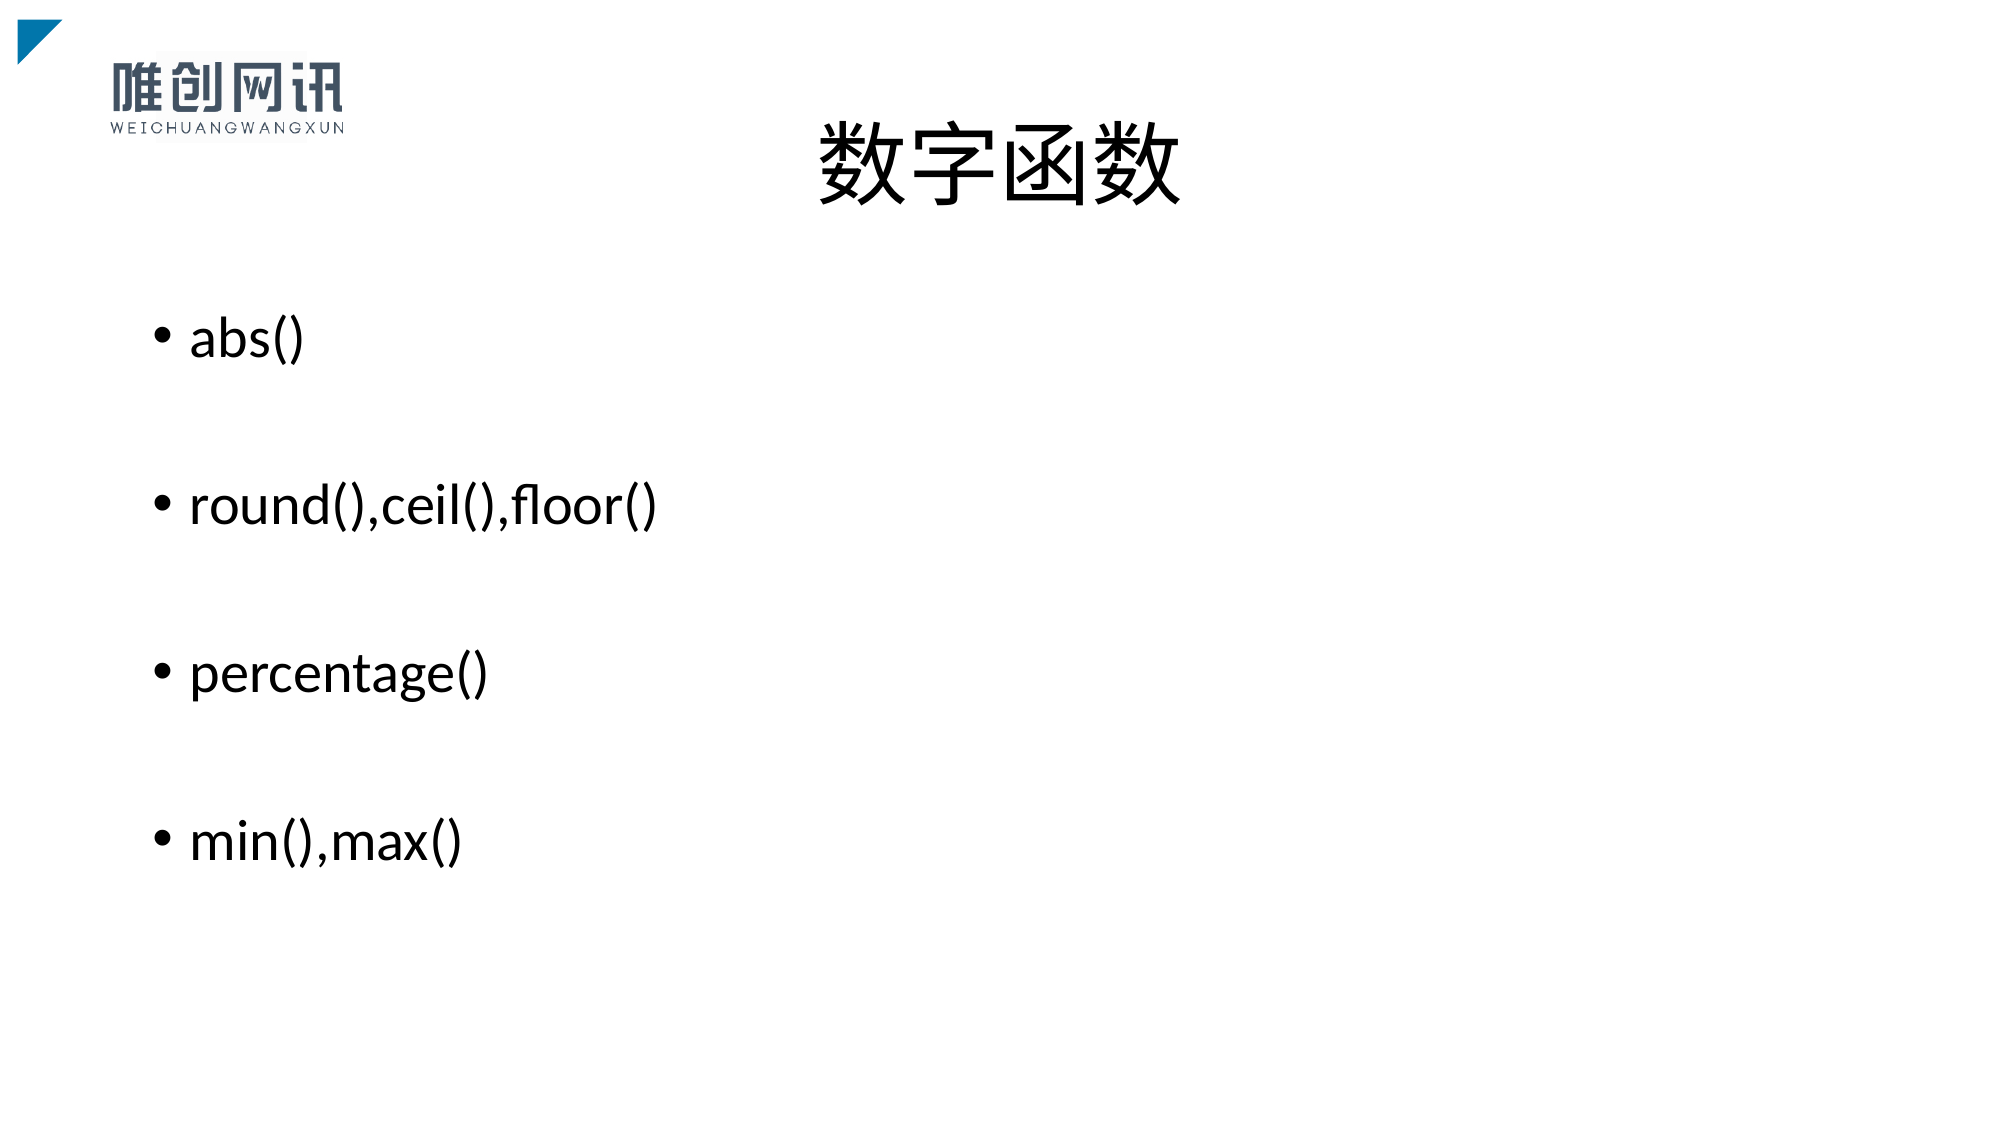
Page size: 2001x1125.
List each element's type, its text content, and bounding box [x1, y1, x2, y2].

title 数字函数 [137, 59, 1863, 278]
text_box [17, 19, 63, 65]
list abs() round(),ceil(),floor() percentage() min(),max() [137, 299, 1863, 1014]
picture [89, 51, 395, 143]
